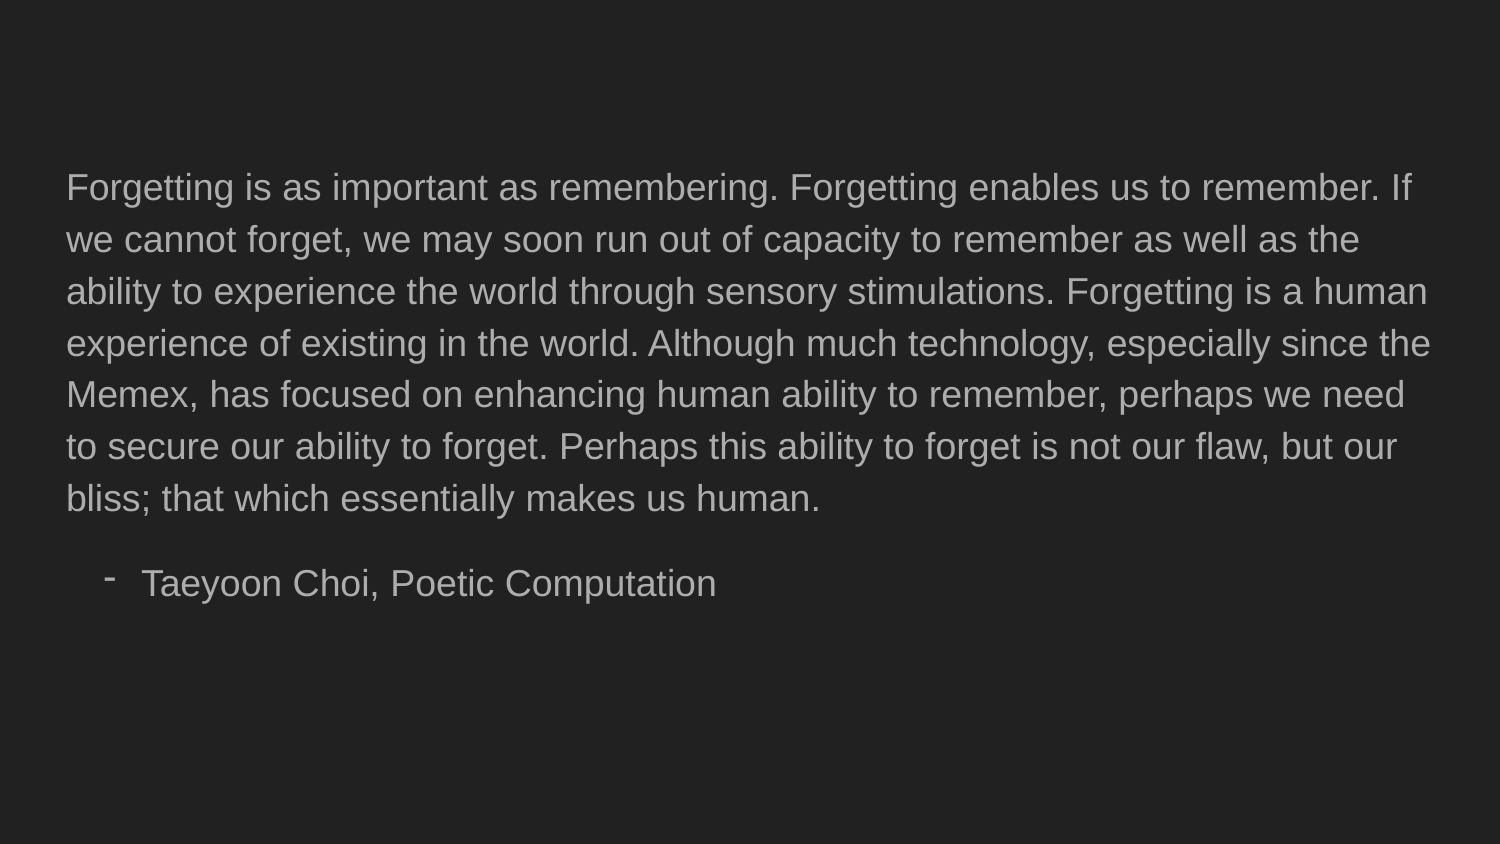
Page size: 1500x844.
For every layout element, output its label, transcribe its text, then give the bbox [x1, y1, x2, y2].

list Forgetting is as important as remembering. Forgetting enables us to remember. If we cannot forget, we may soon run out of capacity to remember as well as the ability to experience the world through sensory stimulations. Forgetting is a human experience of existing in the world. Although much technology, especially since the Memex, has focused on enhancing human ability to remember, perhaps we need to secure our ability to forget. Perhaps this ability to forget is not our flaw, but our bliss; that which essentially makes us human. Taeyoon Choi, Poetic Computation [51, 141, 1449, 703]
